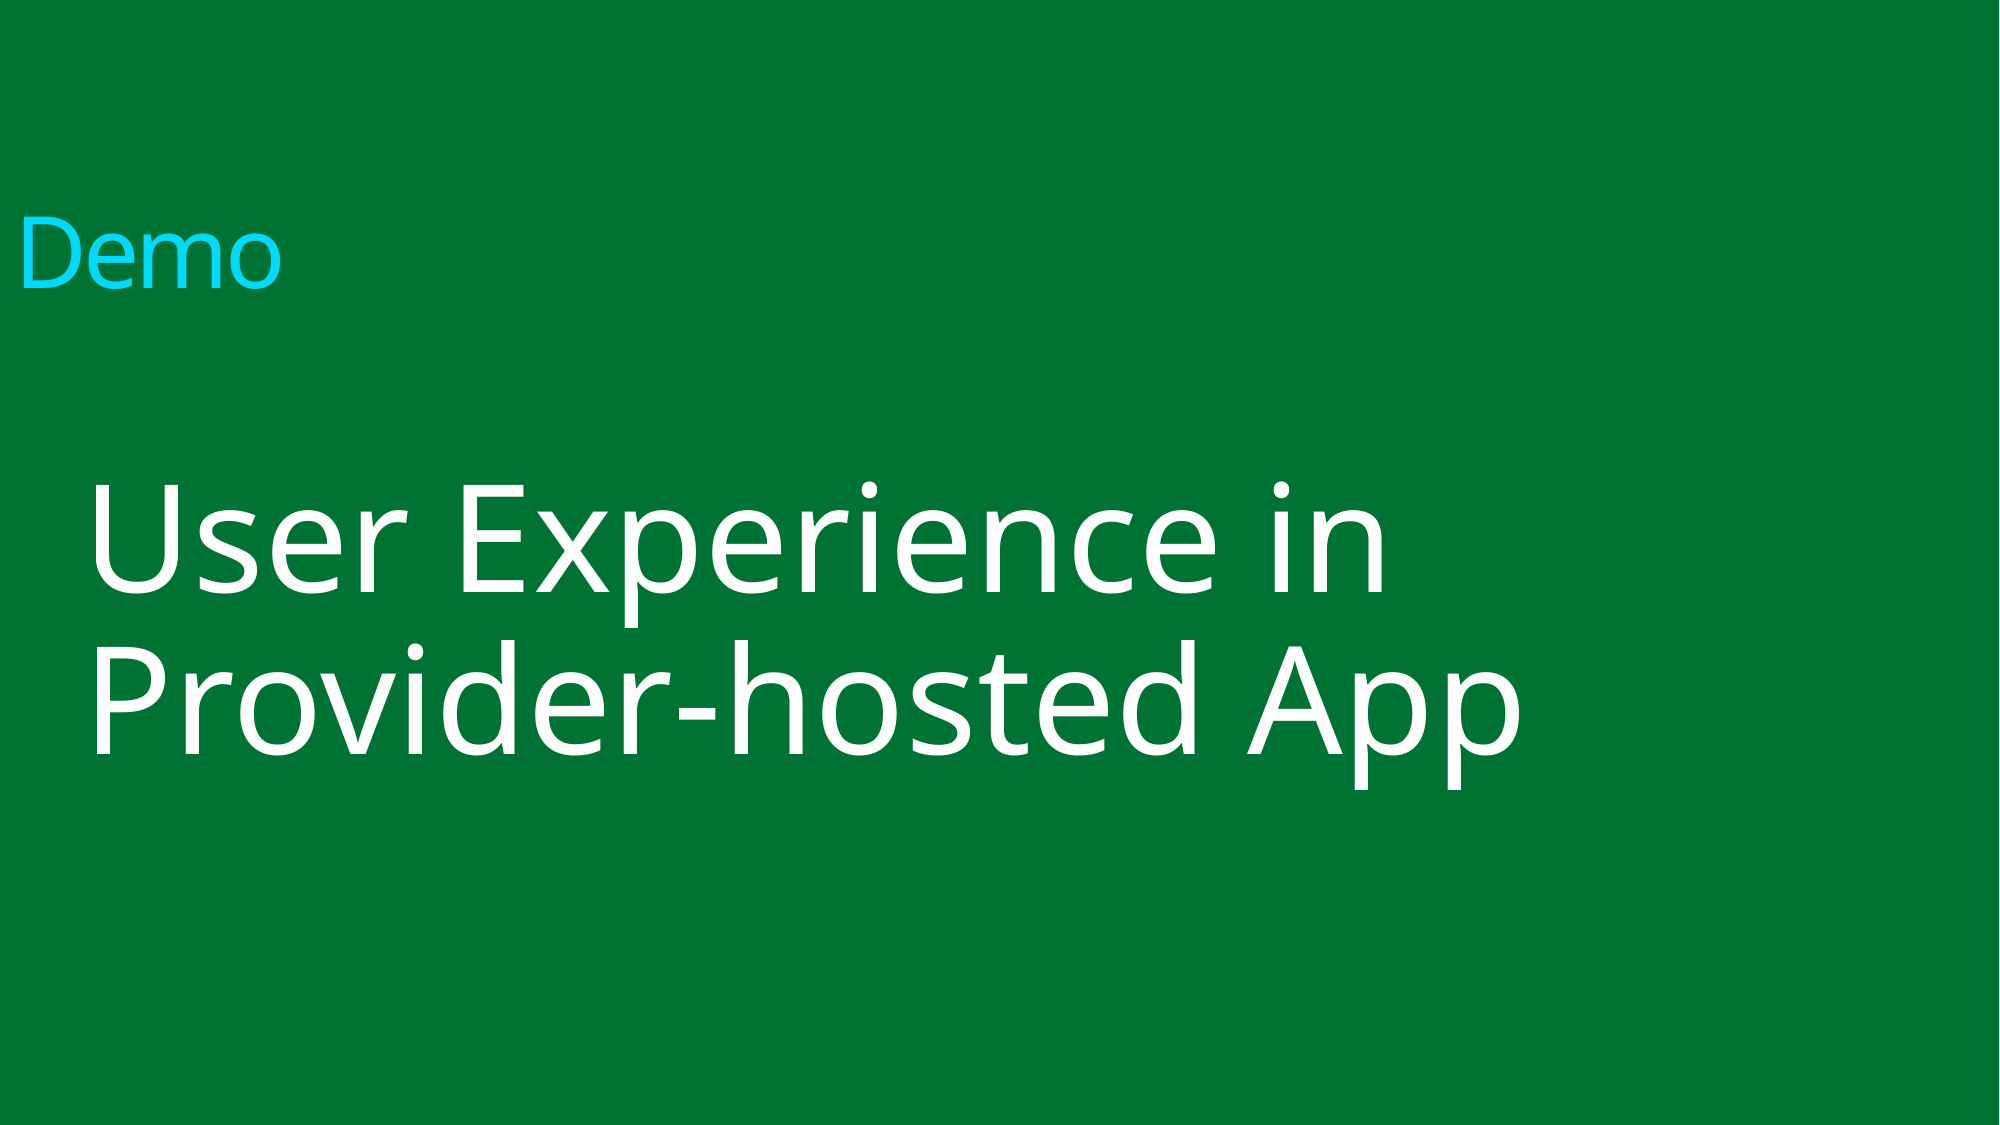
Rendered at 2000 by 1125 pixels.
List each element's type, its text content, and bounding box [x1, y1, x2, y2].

title Demo [0, 194, 1323, 638]
list User Experience in Provider-hosted App [68, 511, 1827, 739]
